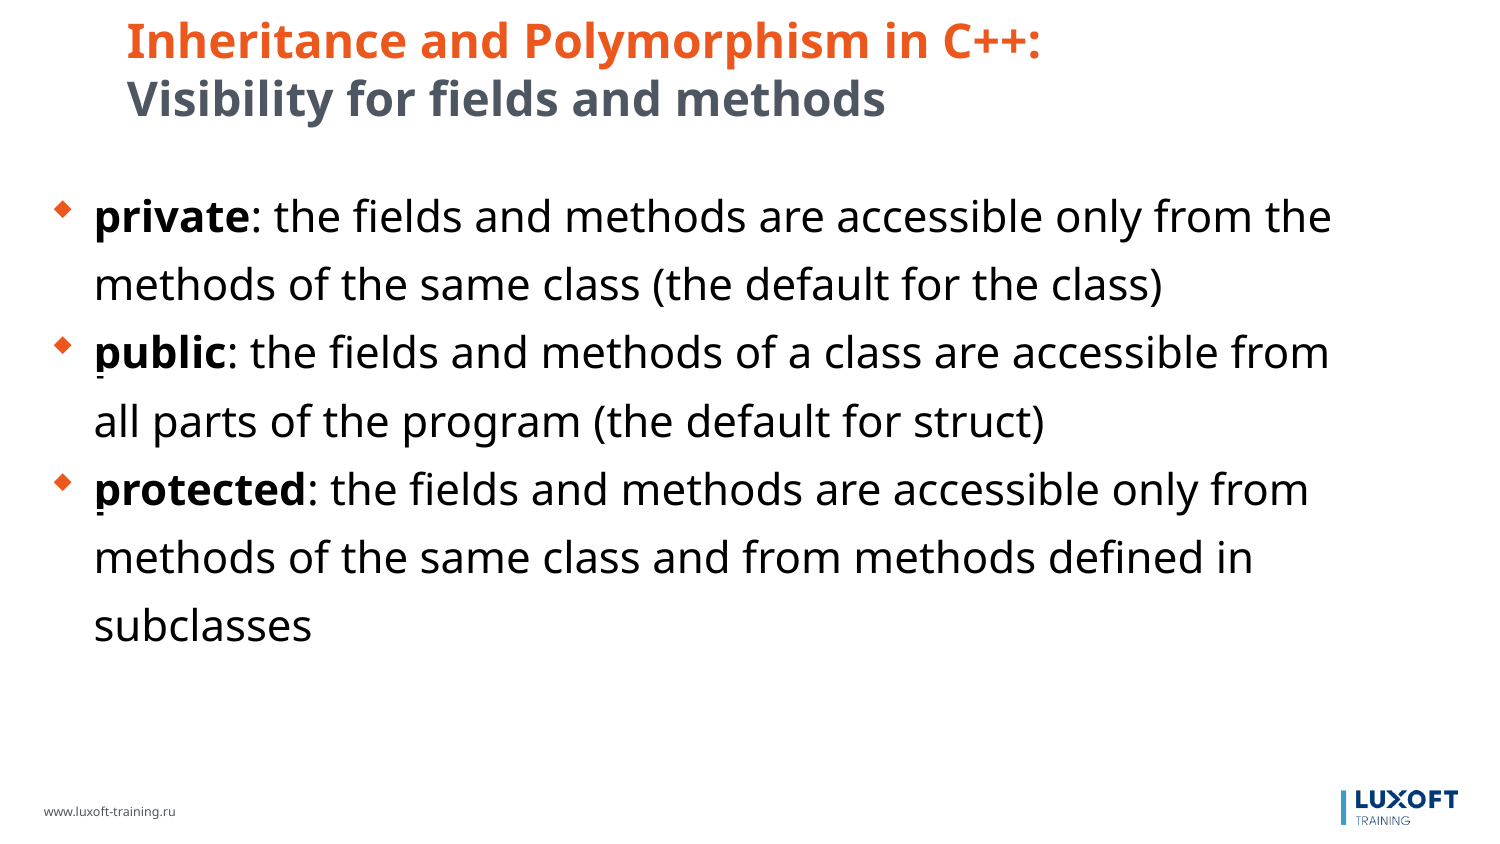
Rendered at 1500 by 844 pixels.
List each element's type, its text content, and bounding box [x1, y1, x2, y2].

picture [1341, 790, 1458, 825]
text_box Inheritance and Polymorphism in C++: Visibility for fields and methods [115, 27, 1390, 110]
text_box private: the fields and methods are accessible only from the methods of the same class (the default for the class) public: the fields and methods of a class are accessible from all parts of the program (the default for struct) protected: the fields and methods are accessible only from methods of the same class and from methods defined in subclasses [38, 167, 1388, 777]
